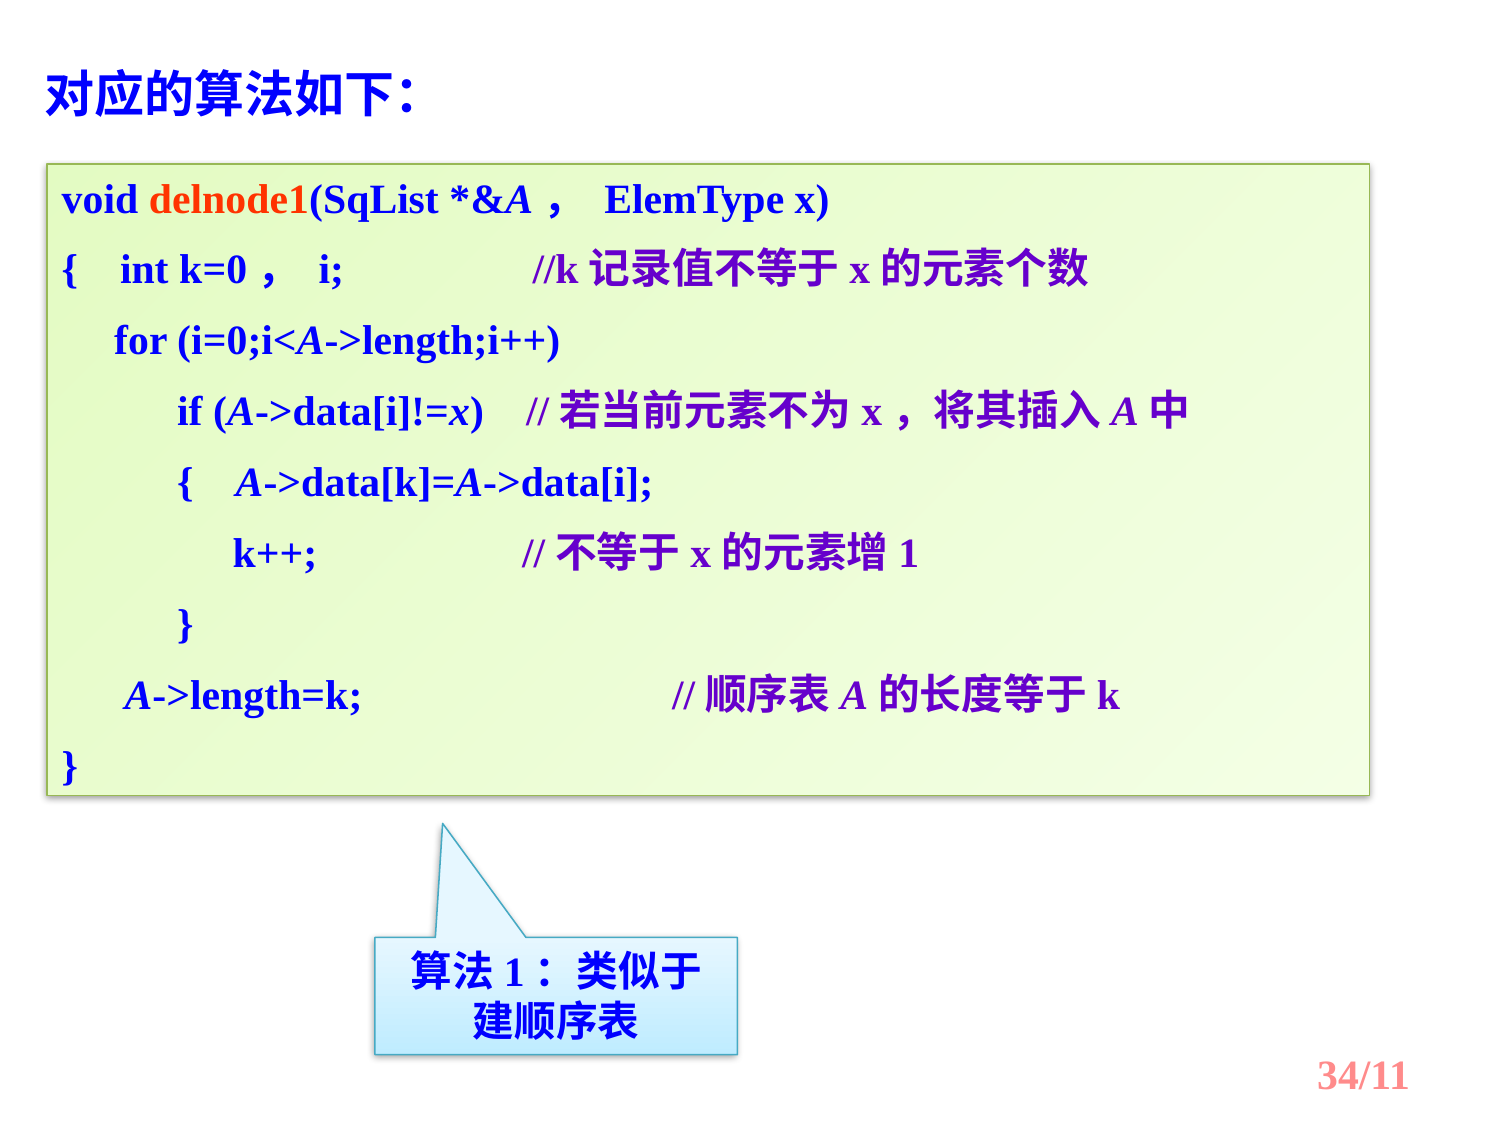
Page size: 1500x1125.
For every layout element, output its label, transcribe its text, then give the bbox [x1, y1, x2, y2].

text_box 对应的算法如下： [29, 54, 1388, 130]
text_box void delnode1(SqList *&A， ElemType x) { int k=0， i; //k记录值不等于x的元素个数 for (i=0;i<A->length;i++) if (A->data[i]!=x) //若当前元素不为x，将其插入A中 { A->data[k]=A->data[i]; k++; //不等于x的元素增1 } A->length=k; //顺序表A的长度等于k } [46, 163, 1370, 796]
slide_number 34 [1074, 1042, 1425, 1103]
text_box 算法1：类似于建顺序表 [374, 822, 739, 1056]
